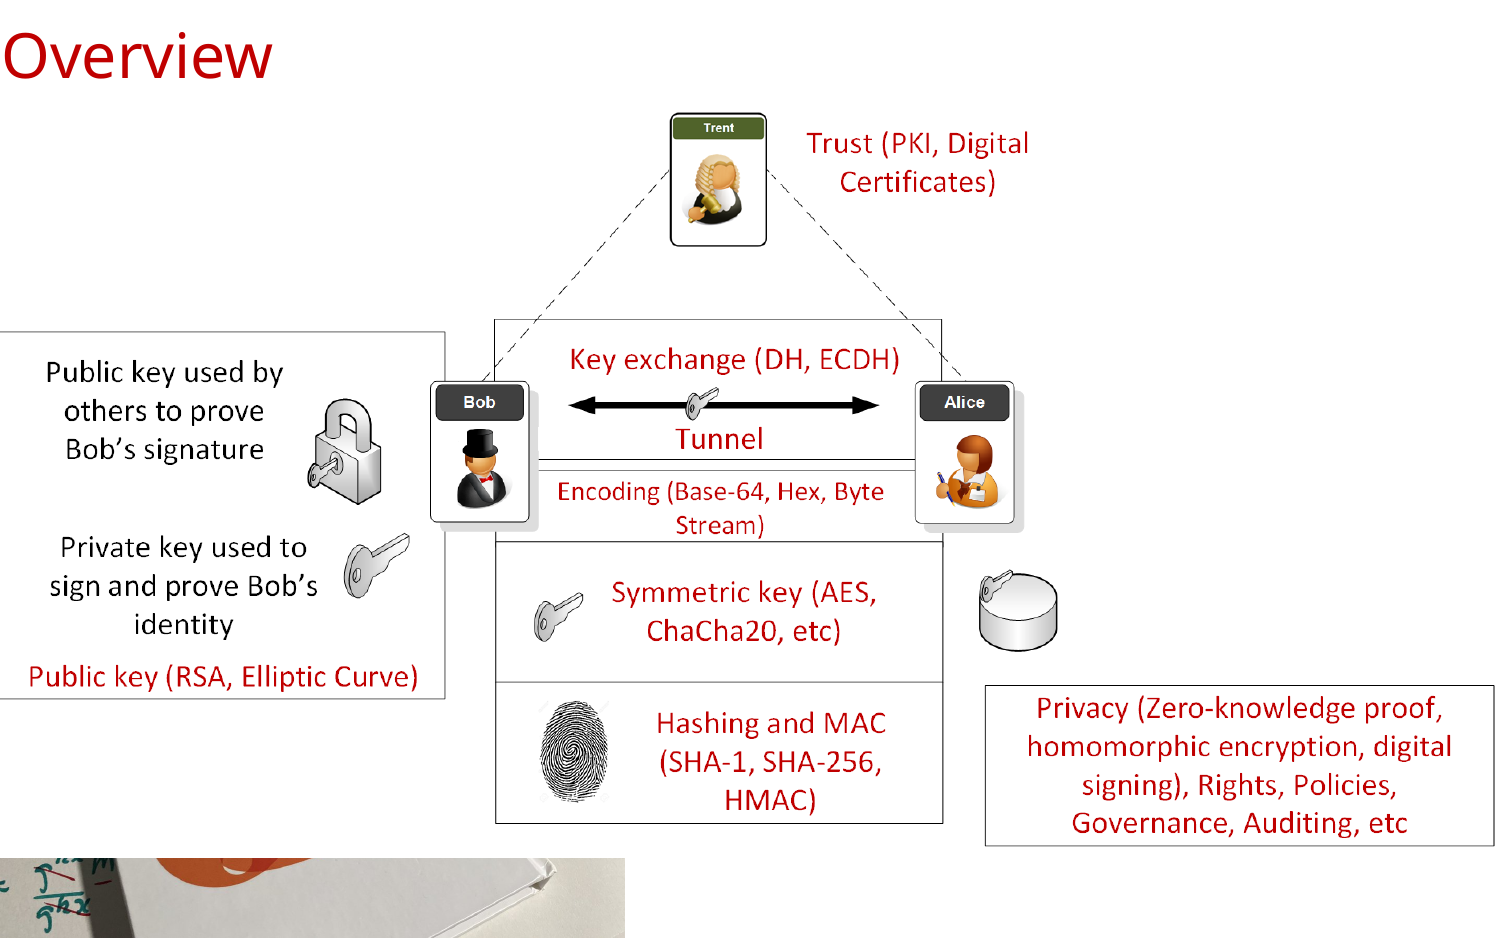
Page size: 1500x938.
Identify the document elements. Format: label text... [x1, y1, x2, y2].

picture [0, 111, 1496, 938]
text_box Overview [0, 5, 1290, 111]
